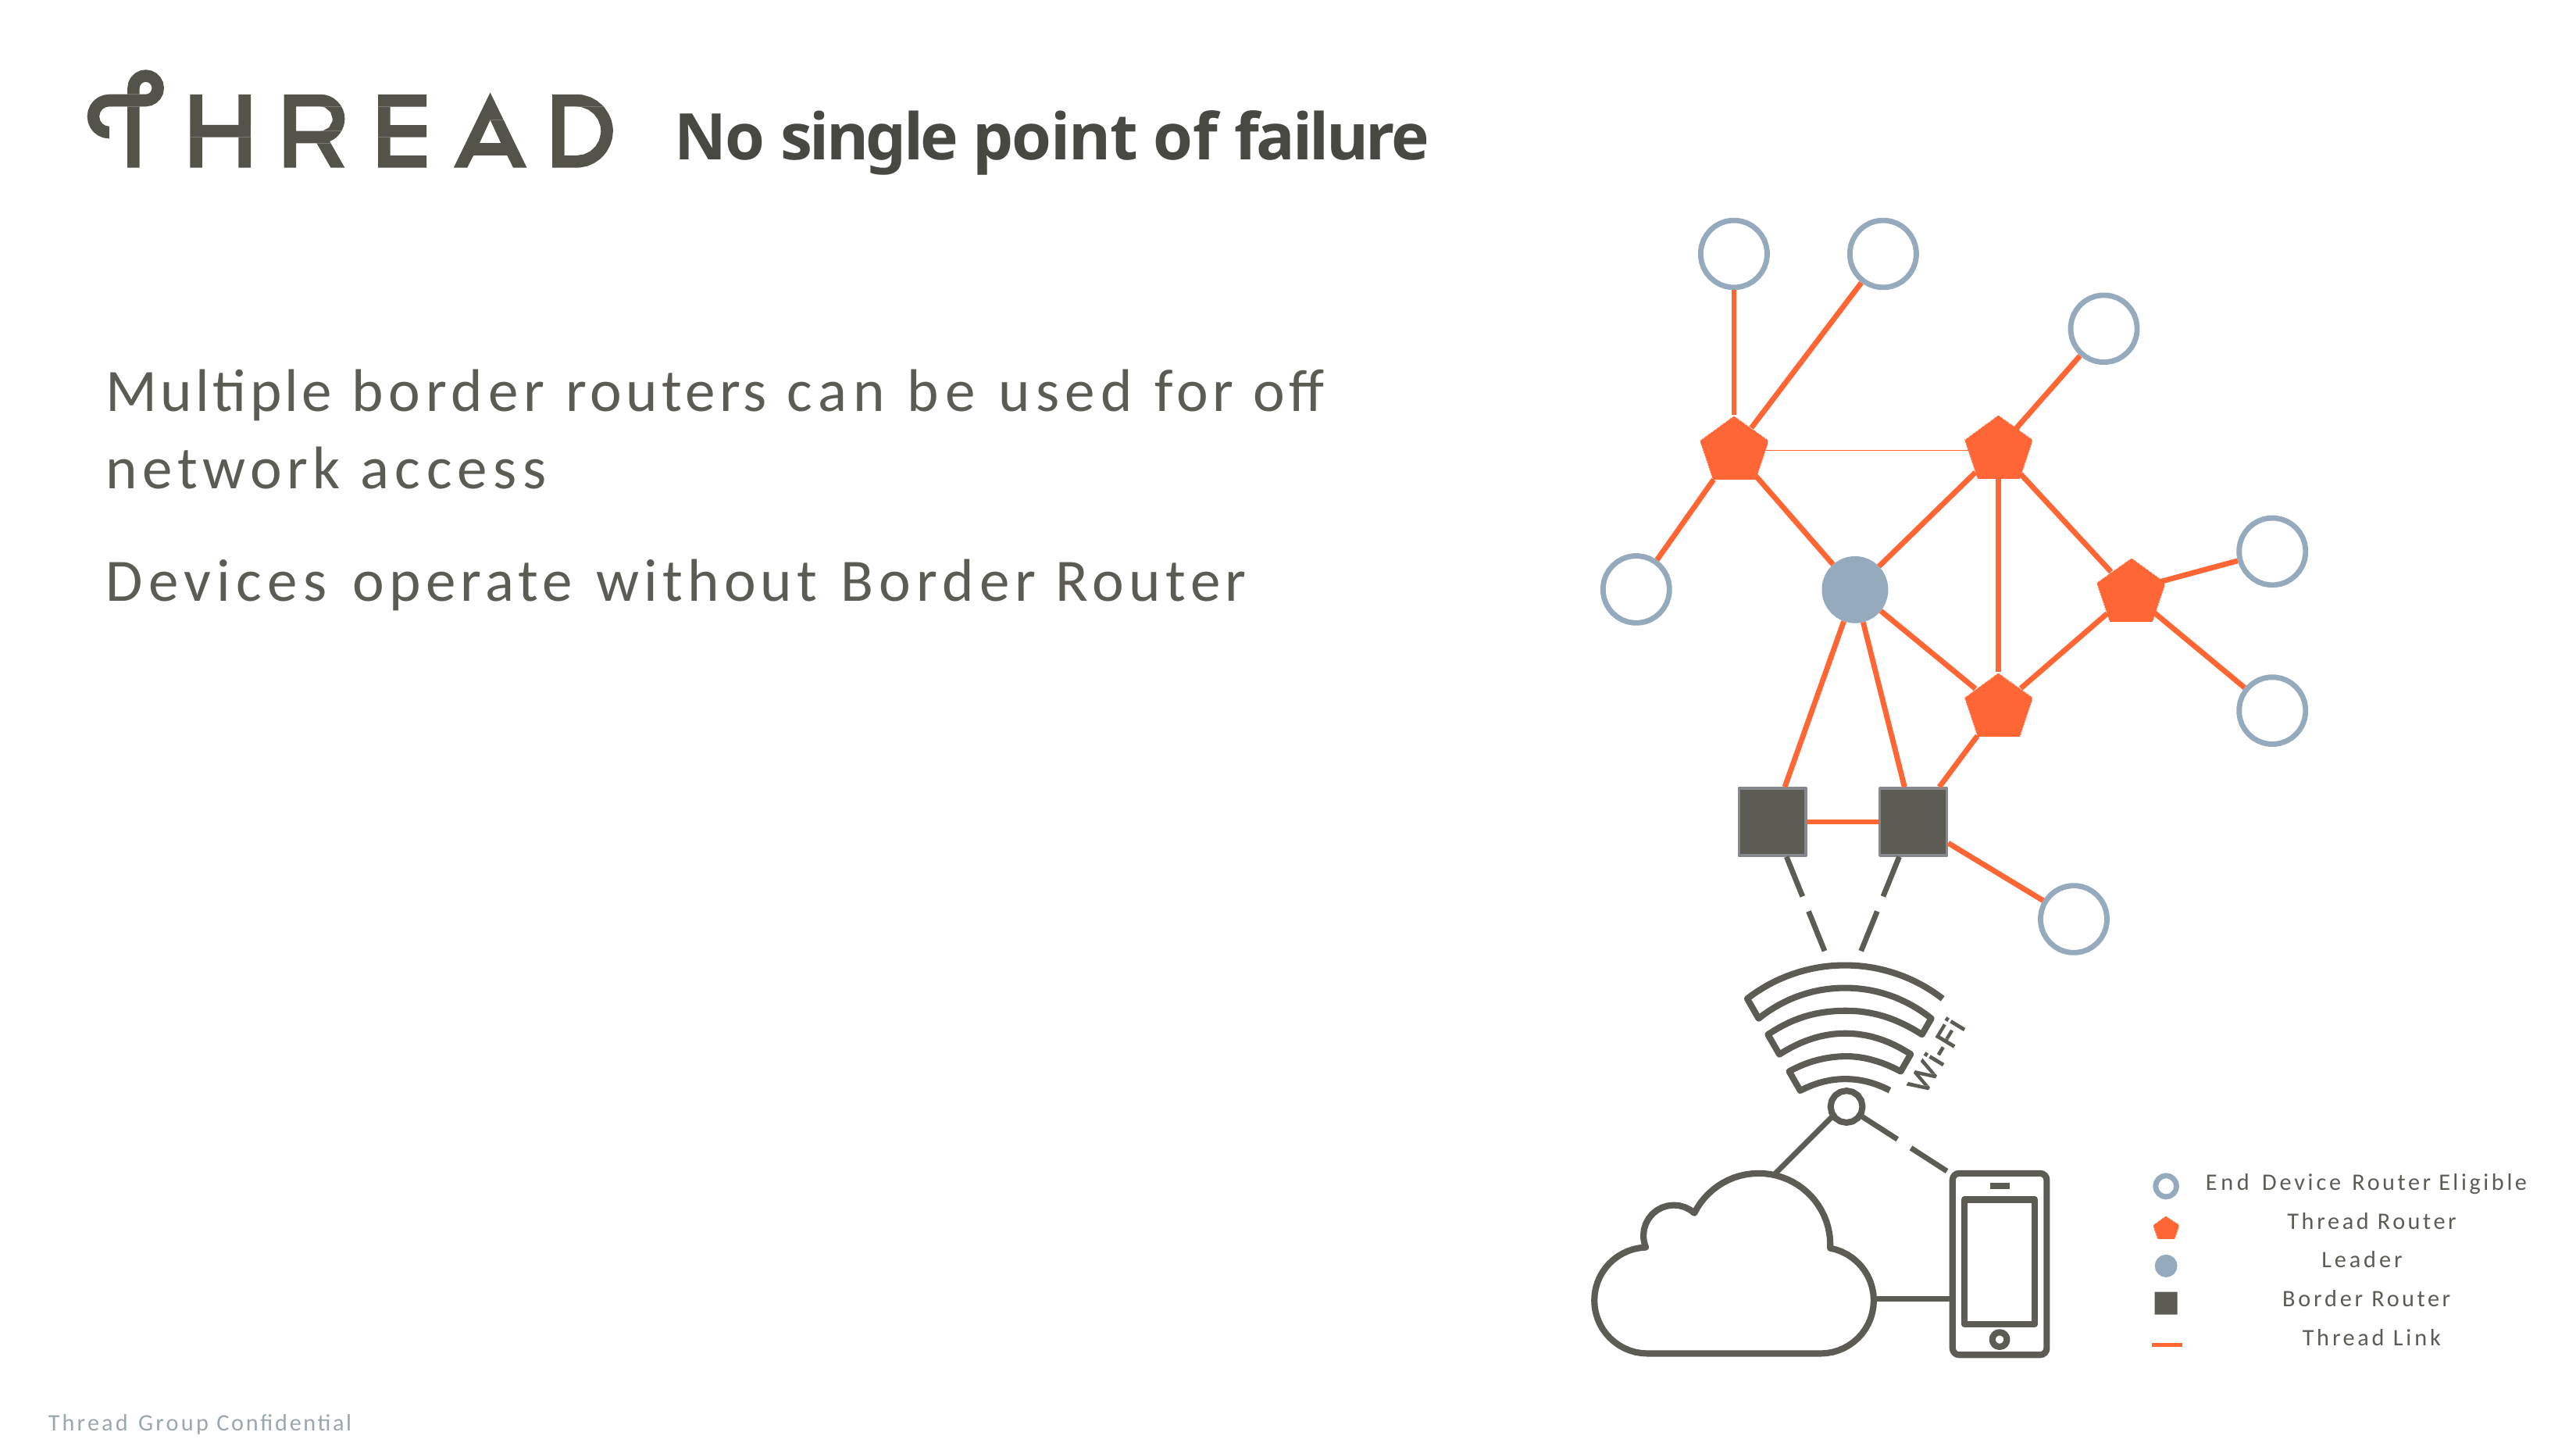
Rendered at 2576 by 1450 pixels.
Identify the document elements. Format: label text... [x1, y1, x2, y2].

text_box [1936, 1046, 1945, 1056]
text_box [1923, 1052, 1929, 1057]
text_box [1950, 1020, 1966, 1032]
text_box [1928, 1055, 1945, 1067]
footer Thread Group Confidential [46, 1410, 362, 1450]
text_box [1935, 1023, 1956, 1048]
text_box [190, 94, 202, 125]
title No single point of failure [124, 63, 2452, 338]
text_box [284, 94, 345, 168]
text_box [238, 137, 252, 168]
text_box [1739, 788, 1807, 856]
text_box [1700, 415, 1768, 480]
text_box [1964, 414, 2032, 479]
text_box [2153, 1215, 2179, 1240]
text_box [1906, 1058, 1938, 1091]
text_box [378, 125, 427, 138]
text_box Multiple border routers can be used for off network access Devices operate without Border Router [104, 346, 1350, 614]
text_box [1830, 1091, 1863, 1123]
text_box [2096, 557, 2165, 622]
text_box [2155, 1175, 2177, 1197]
text_box [2239, 677, 2306, 745]
text_box [190, 138, 202, 168]
text_box [2040, 885, 2107, 953]
text_box [1964, 672, 2032, 737]
text_box [2154, 1254, 2178, 1277]
text_box [1746, 965, 1943, 1091]
text_box [552, 94, 613, 168]
text_box End Device Router Eligible Thread Router Leader Border Router Thread Link [2203, 1155, 2531, 1351]
text_box [378, 94, 427, 107]
text_box [1700, 220, 1768, 288]
text_box [378, 138, 391, 156]
text_box [378, 107, 391, 126]
text_box [1879, 788, 1947, 856]
text_box [238, 94, 252, 125]
text_box [1944, 1016, 1950, 1022]
text_box [453, 92, 527, 168]
text_box [2071, 295, 2138, 362]
text_box [378, 155, 427, 168]
text_box [1821, 556, 1889, 623]
text_box [2239, 518, 2306, 585]
text_box [1594, 1173, 1874, 1354]
text_box [1603, 555, 1670, 623]
text_box [1952, 1173, 2047, 1355]
text_box [87, 70, 165, 168]
text_box [190, 124, 251, 138]
text_box [1850, 220, 1917, 288]
text_box [2154, 1291, 2178, 1315]
